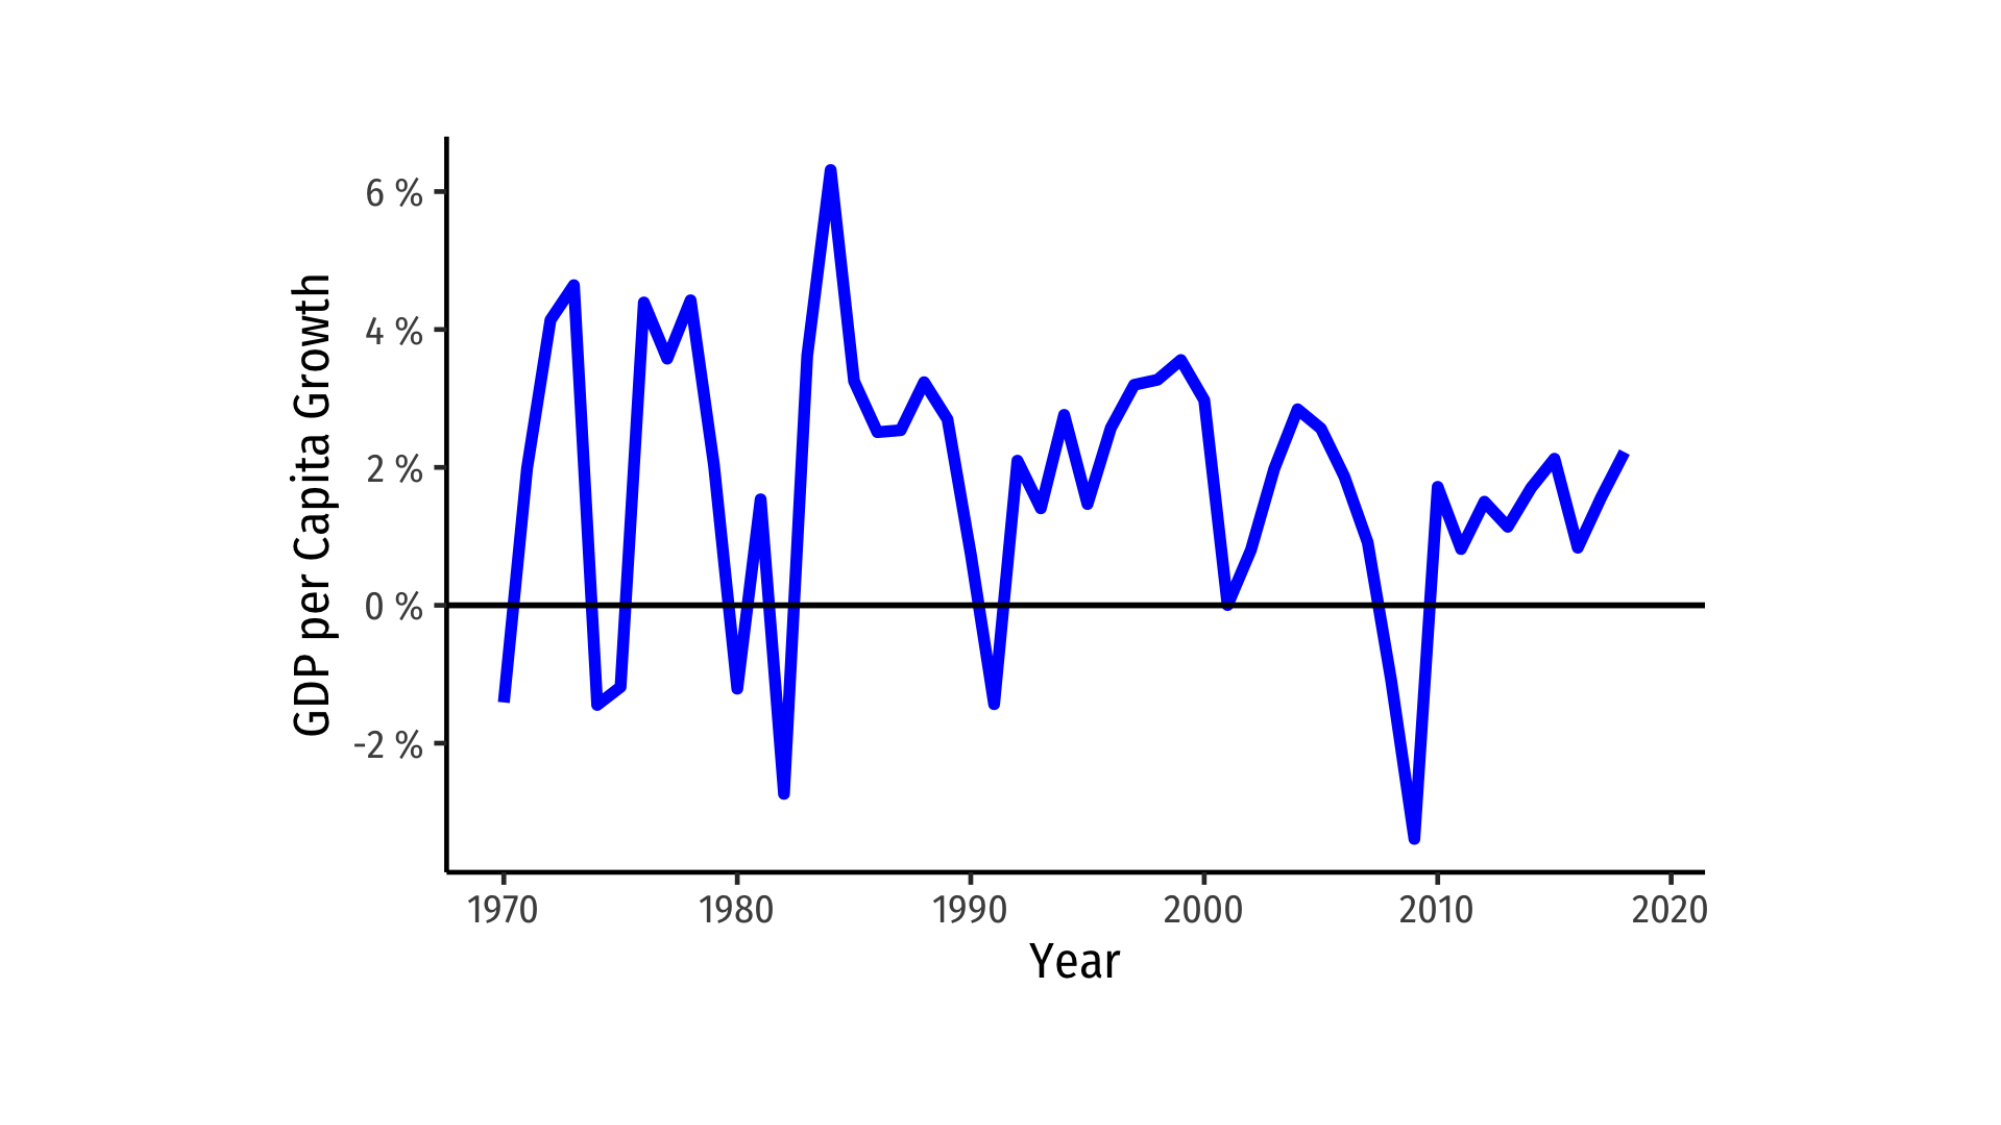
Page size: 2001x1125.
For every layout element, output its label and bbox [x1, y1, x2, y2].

picture [270, 112, 1730, 1013]
